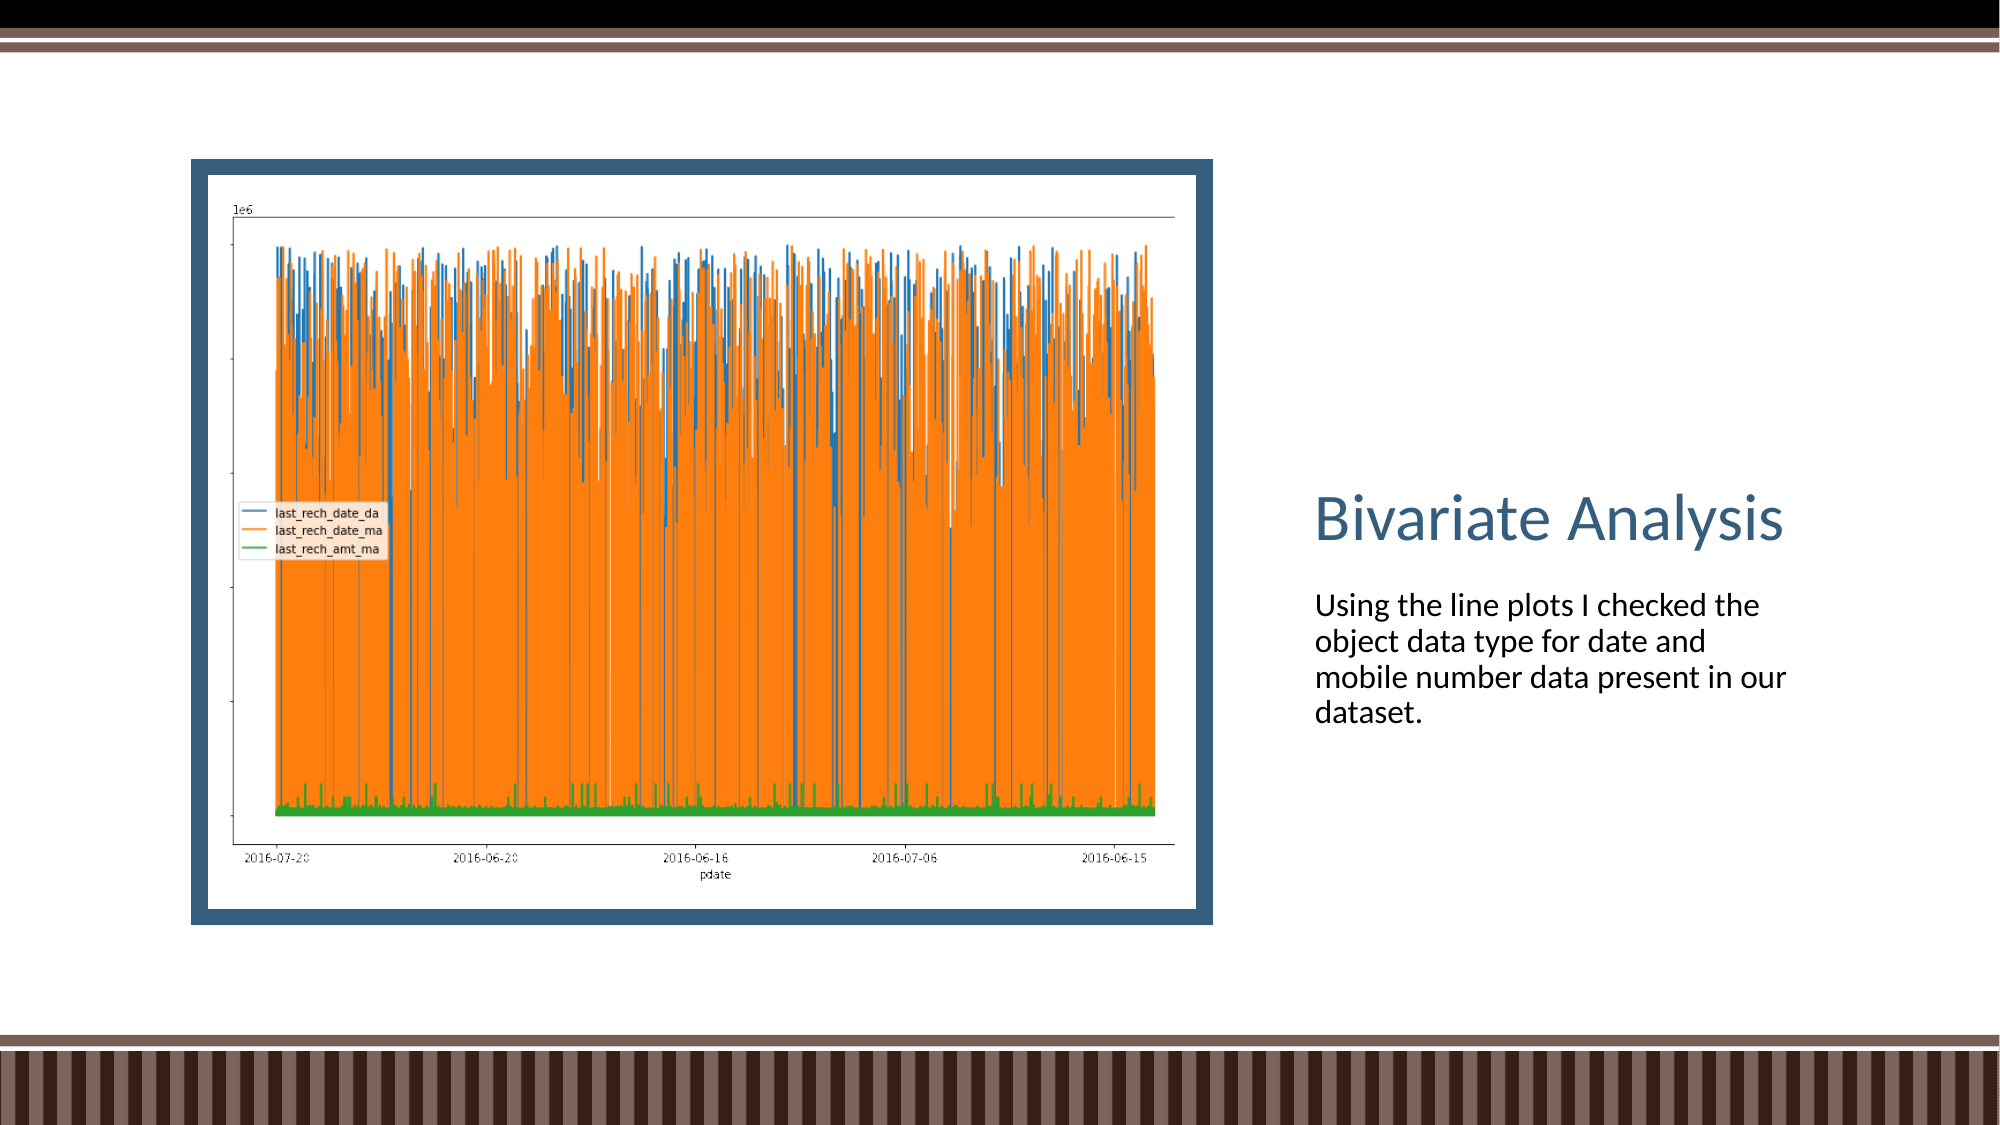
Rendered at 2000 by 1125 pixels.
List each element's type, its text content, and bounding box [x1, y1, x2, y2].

title Bivariate Analysis [1299, 224, 1813, 563]
picture [229, 196, 1175, 888]
list Using the line plots I checked the object data type for date and mobile number data present in our dataset. [1299, 580, 1813, 875]
picture [0, 1051, 2000, 1125]
